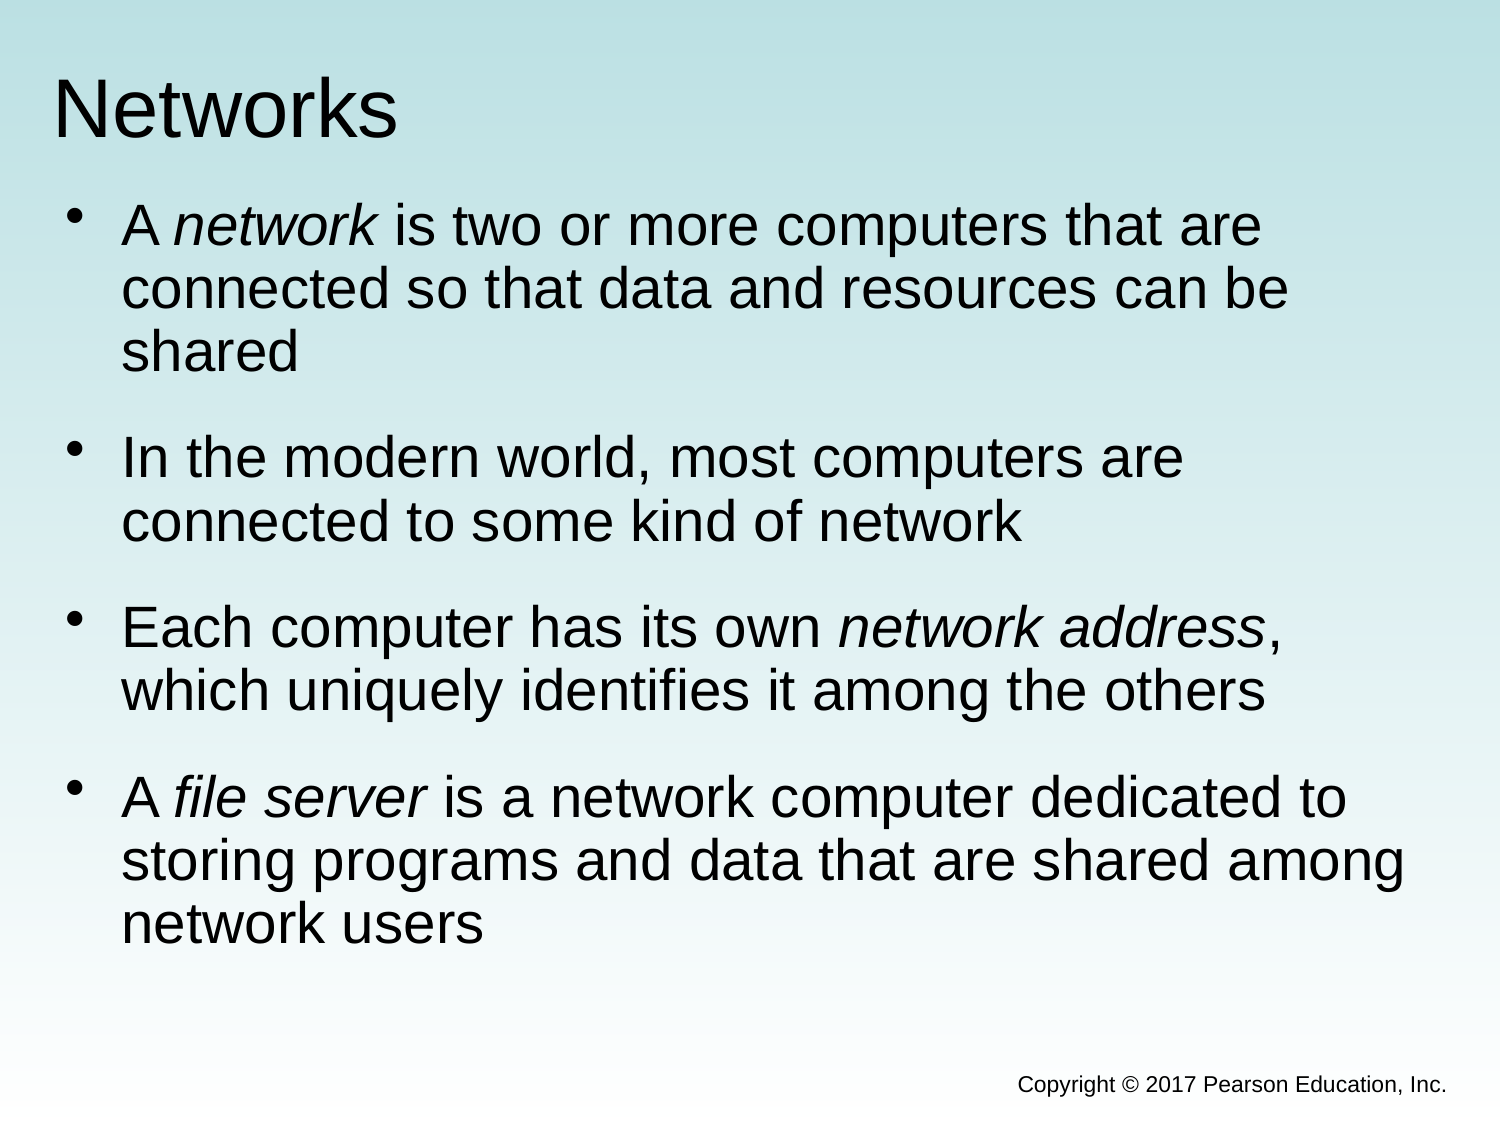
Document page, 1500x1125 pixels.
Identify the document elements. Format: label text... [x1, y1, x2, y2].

title Networks [37, 45, 1463, 163]
list A network is two or more computers that are connected so that data and resources can be shared In the modern world, most computers are connected to some kind of network Each computer has its own network address, which uniquely identifies it among the others A file server is a network computer dedicated to storing programs and data that are shared among network users [50, 187, 1438, 1013]
footer Copyright © 2017 Pearson Education, Inc. [549, 1062, 1463, 1114]
